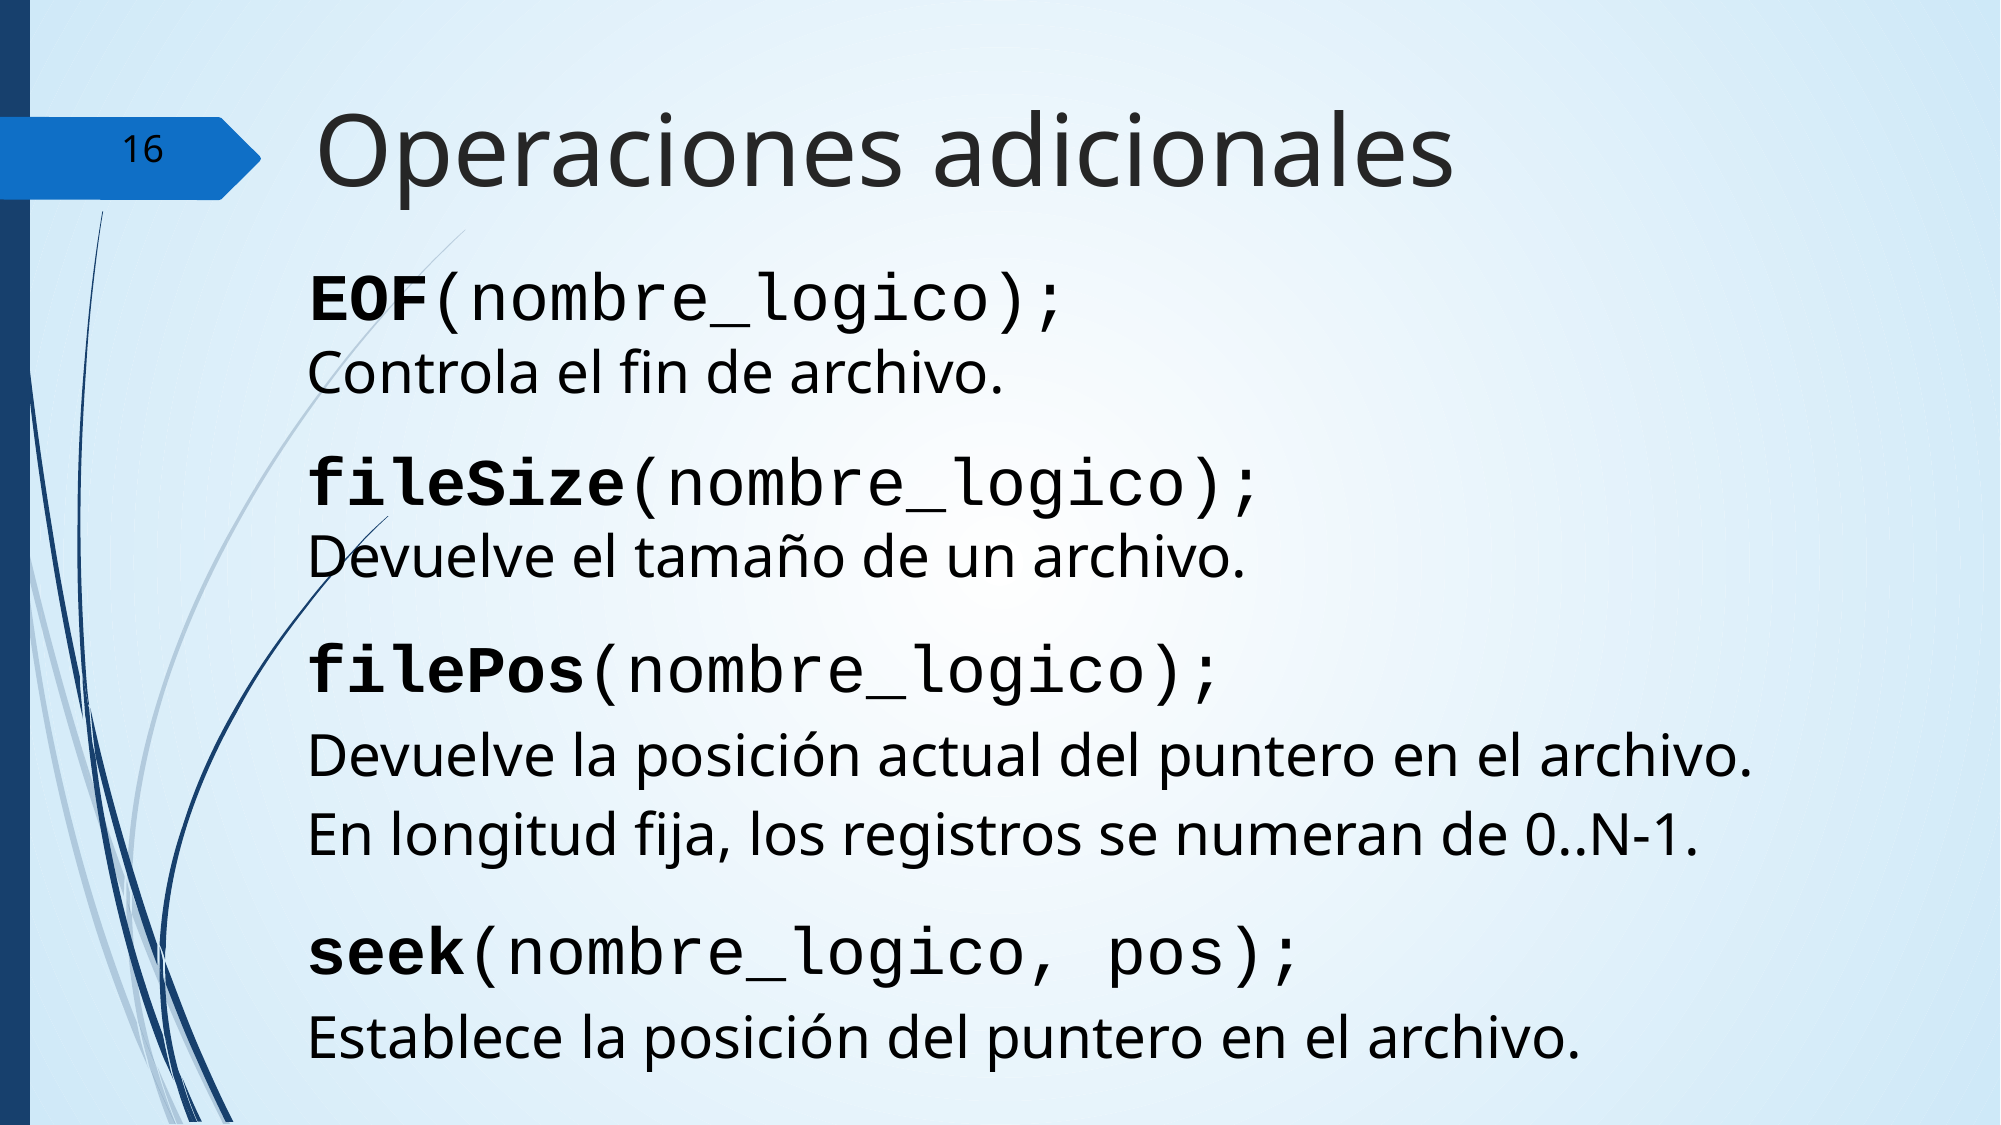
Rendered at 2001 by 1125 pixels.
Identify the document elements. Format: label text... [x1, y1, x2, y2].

text_box Devuelve la posición actual del puntero en el archivo. En longitud fija, los registros se numeran de 0..N-1. [273, 711, 1868, 876]
text_box Operaciones adicionales [299, 79, 1762, 235]
text_box fileSize(nombre_logico); [273, 431, 1294, 511]
text_box Controla el fin de archivo. [273, 328, 1188, 414]
text_box filePos(nombre_logico); [273, 618, 1254, 711]
text_box Establece la posición del puntero en el archivo. [273, 992, 1903, 1079]
text_box ‹#› [106, 117, 235, 177]
text_box Devuelve el tamaño de un archivo. [273, 511, 1399, 598]
text_box EOF(nombre_logico); [277, 246, 1095, 342]
text_box seek(nombre_logico, pos); [273, 900, 1335, 992]
